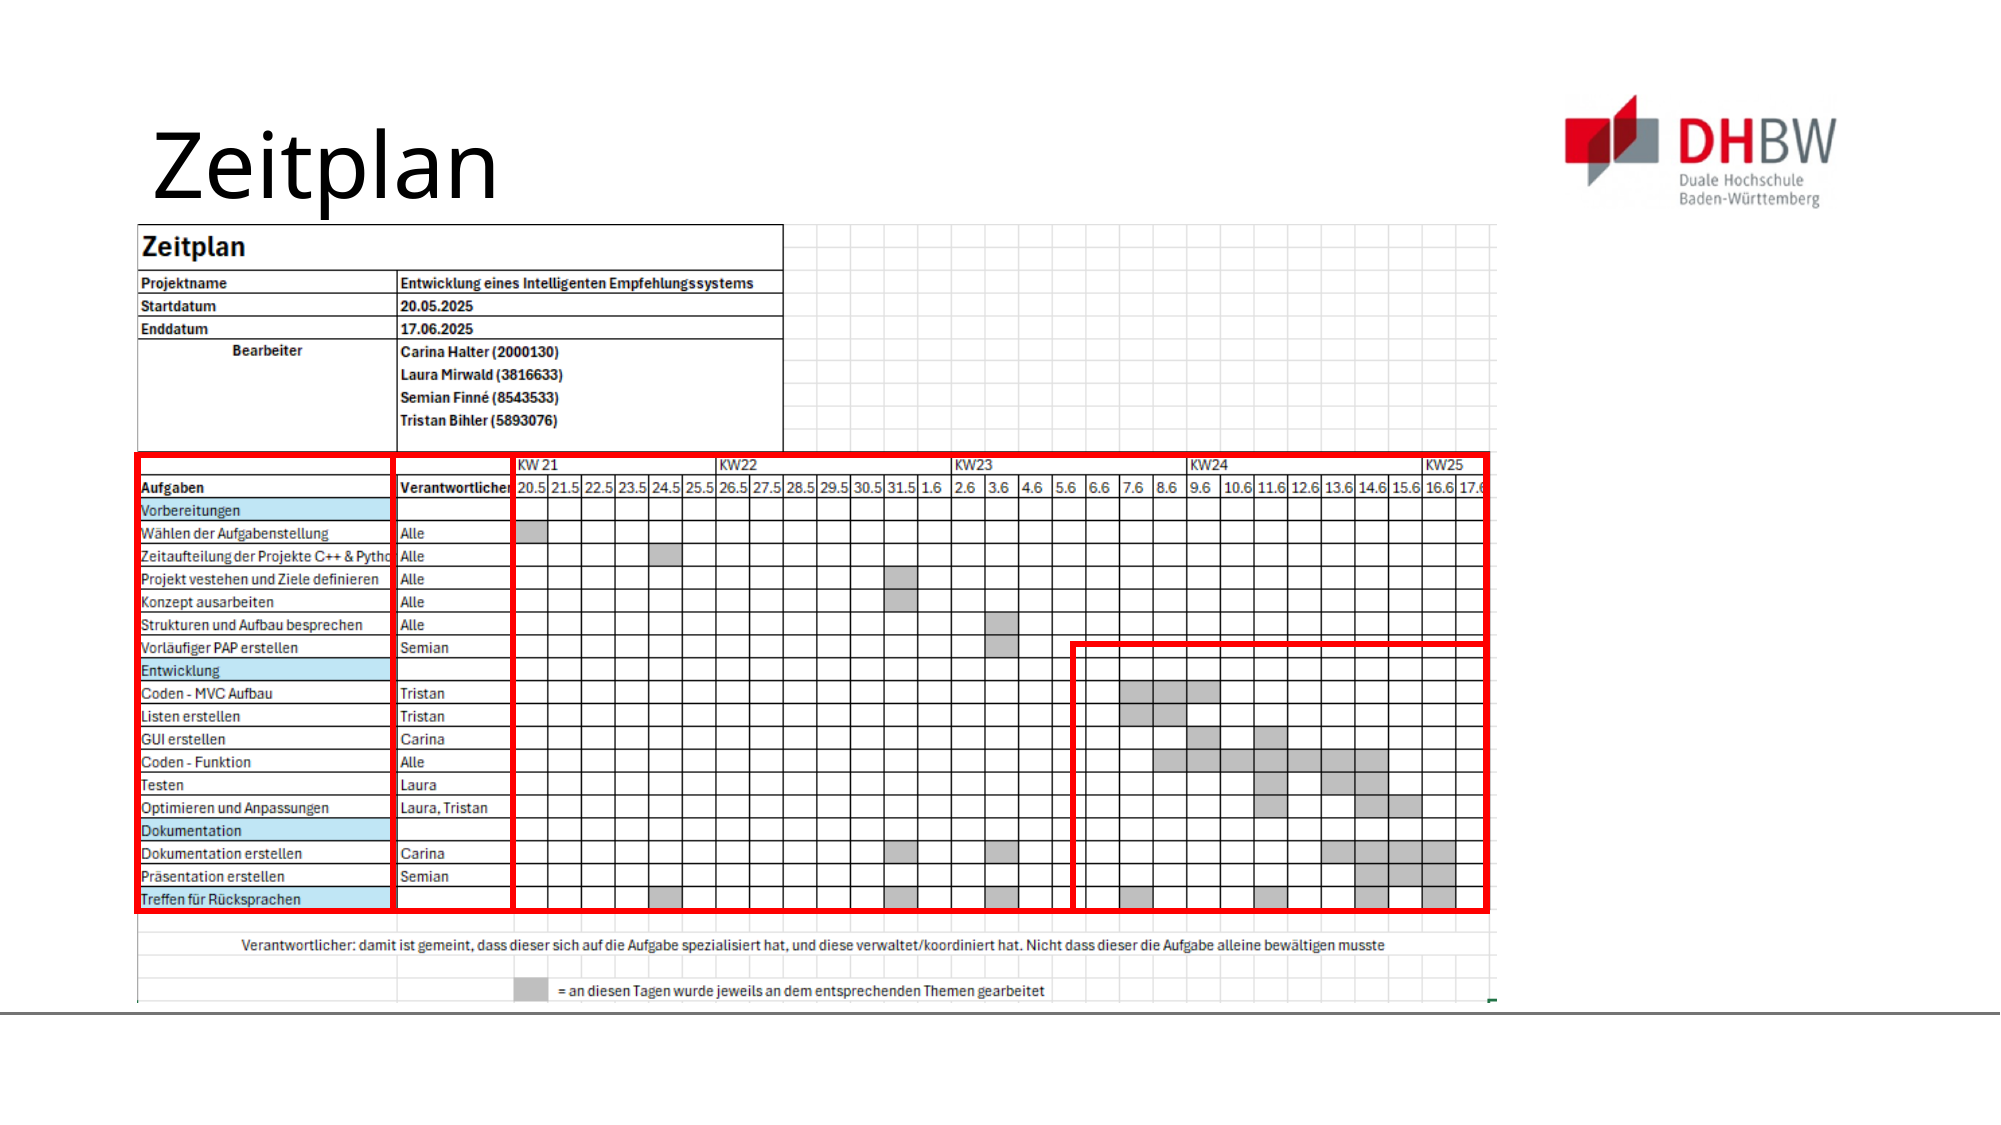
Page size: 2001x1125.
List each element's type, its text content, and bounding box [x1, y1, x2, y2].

picture [136, 224, 1497, 1004]
title Zeitplan [137, 59, 1863, 278]
